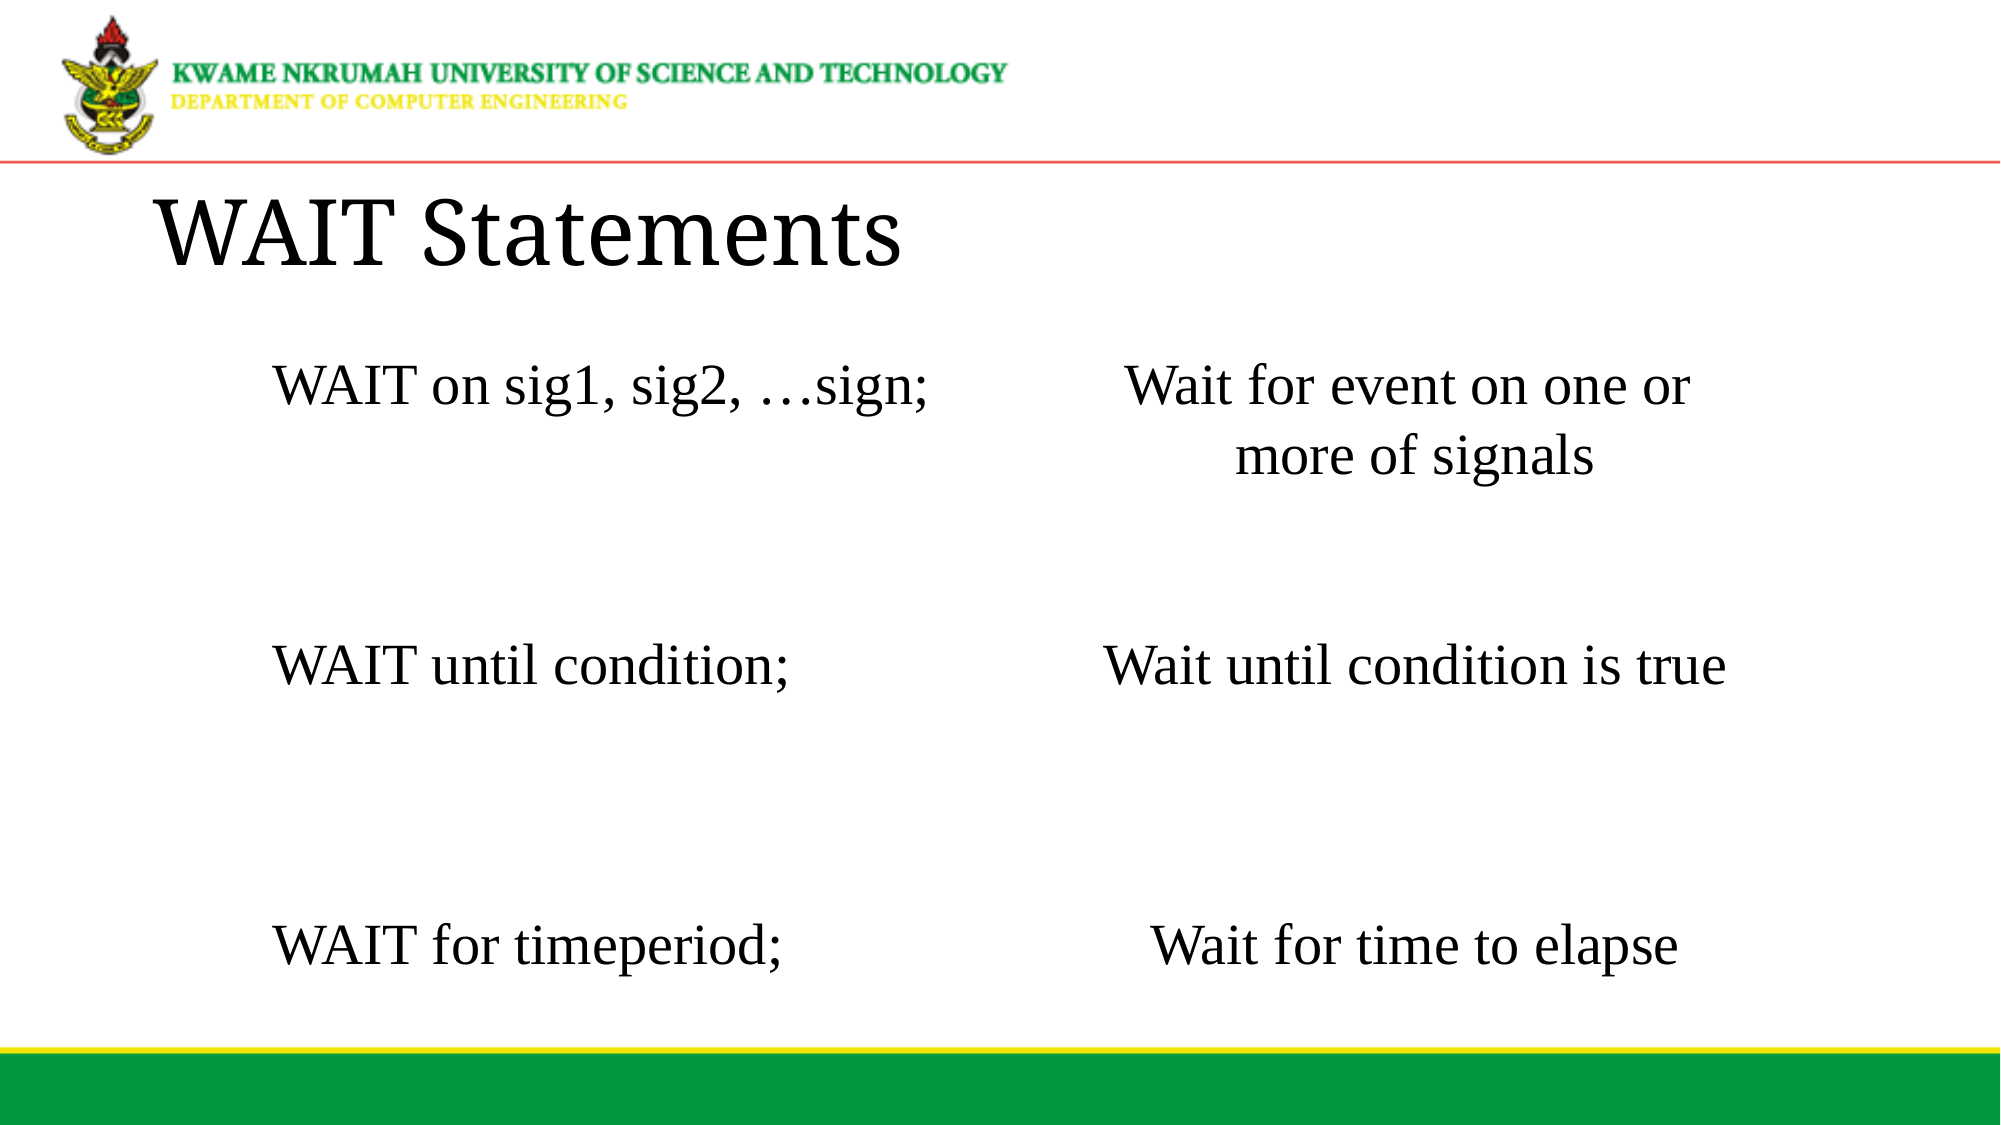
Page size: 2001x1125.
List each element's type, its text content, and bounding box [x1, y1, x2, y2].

text_box Wait for event on one or more of signals Wait until condition is true Wait for time to elapse [1088, 338, 1743, 983]
text_box WAIT on sig1, sig2, …sign; WAIT until condition; WAIT for timeperiod; [258, 338, 945, 983]
title WAIT Statements [137, 176, 1863, 297]
picture [0, 0, 2001, 1125]
